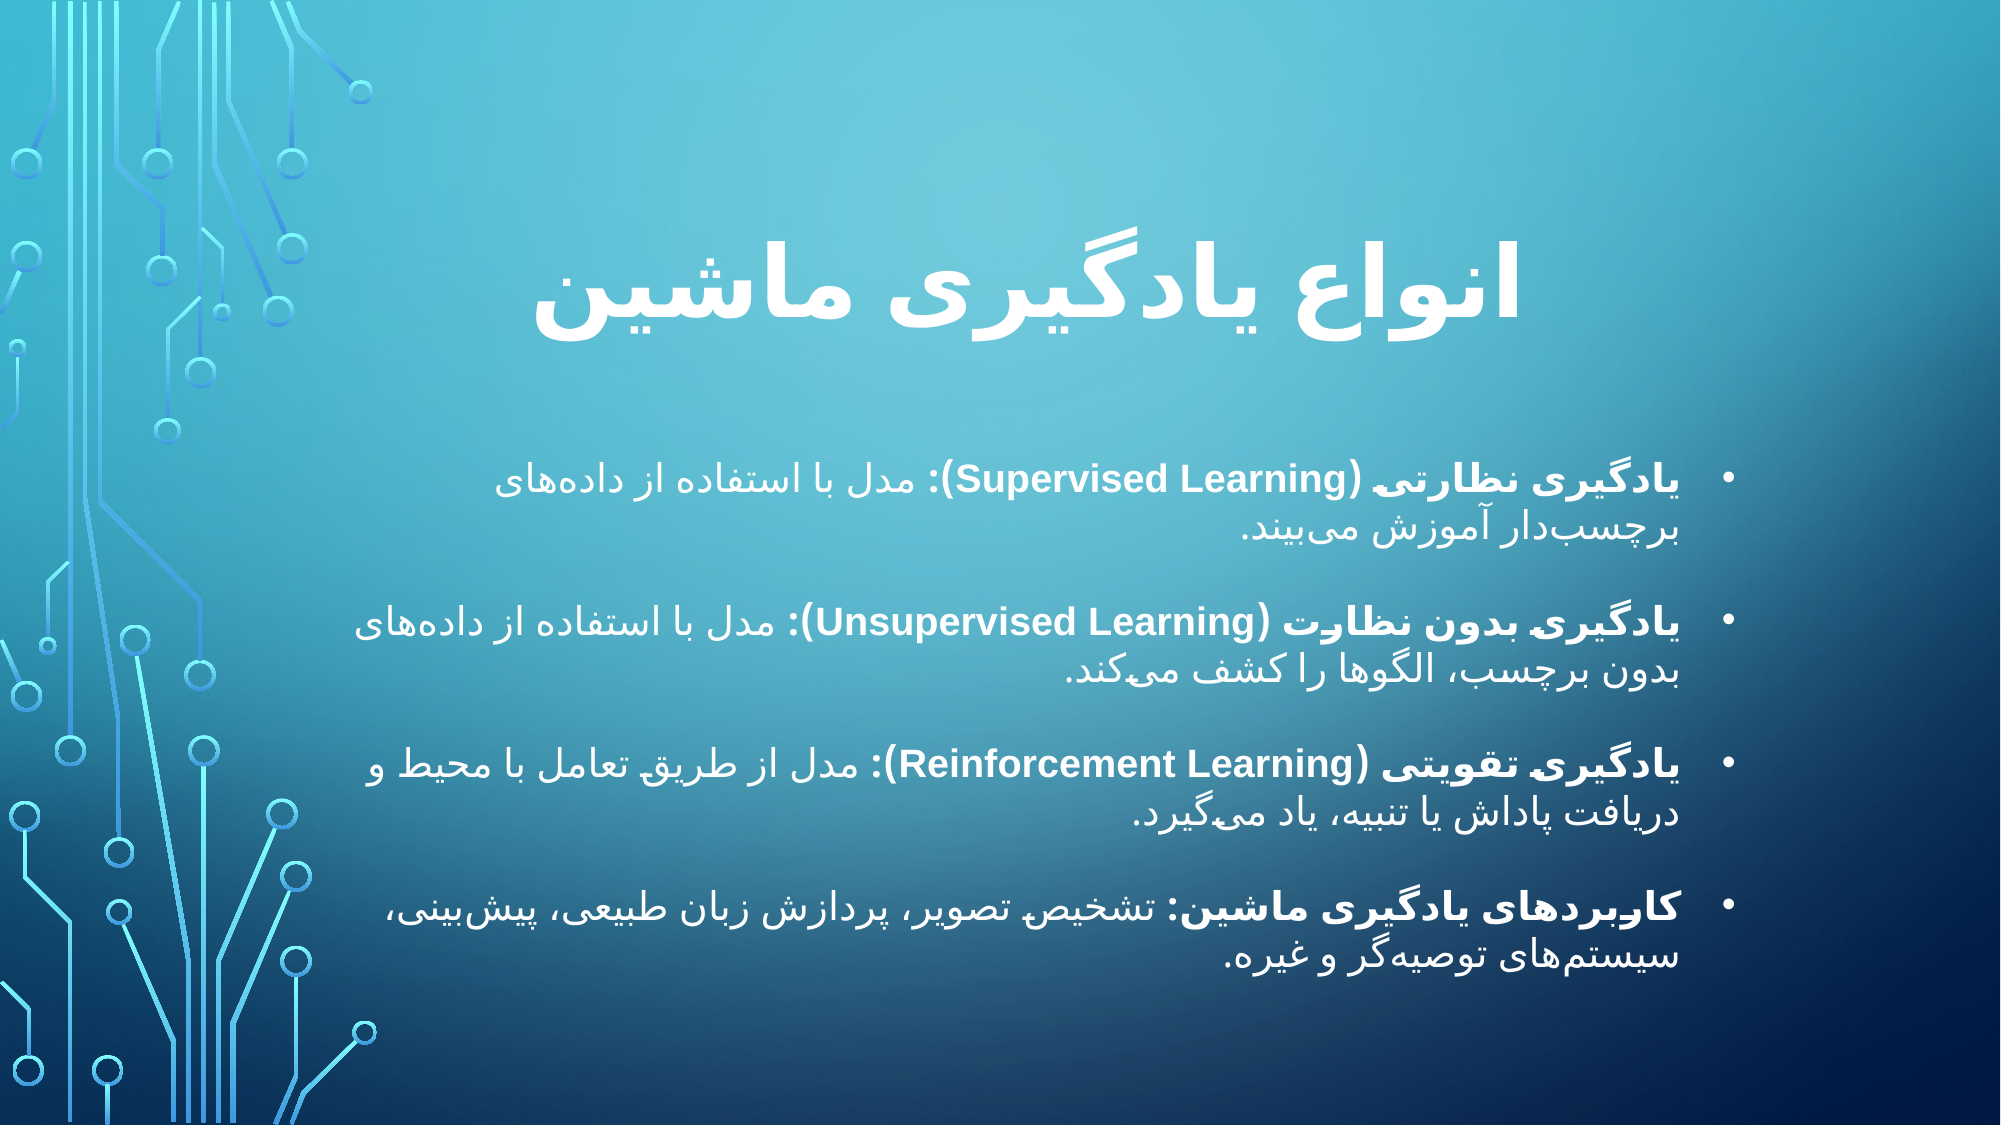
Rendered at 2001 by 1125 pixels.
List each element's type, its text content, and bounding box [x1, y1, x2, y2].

subtitle یادگیری نظارتی (Supervised Learning): مدل با استفاده از داده‌های برچسب‌دار آموزش می‌بیند. یادگیری بدون نظارت (Unsupervised Learning): مدل با استفاده از داده‌های بدون برچسب، الگوها را کشف می‌کند. یادگیری تقویتی (Reinforcement Learning): مدل از طریق تعامل با محیط و دریافت پاداش یا تنبیه، یاد می‌گیرد. کاربردهای یادگیری ماشین: تشخیص تصویر، پردازش زبان طبیعی، پیش‌بینی، سیستم‌های توصیه‌گر و غیره. [307, 445, 1750, 987]
title انواع یادگیری ماشین [307, 184, 1750, 347]
